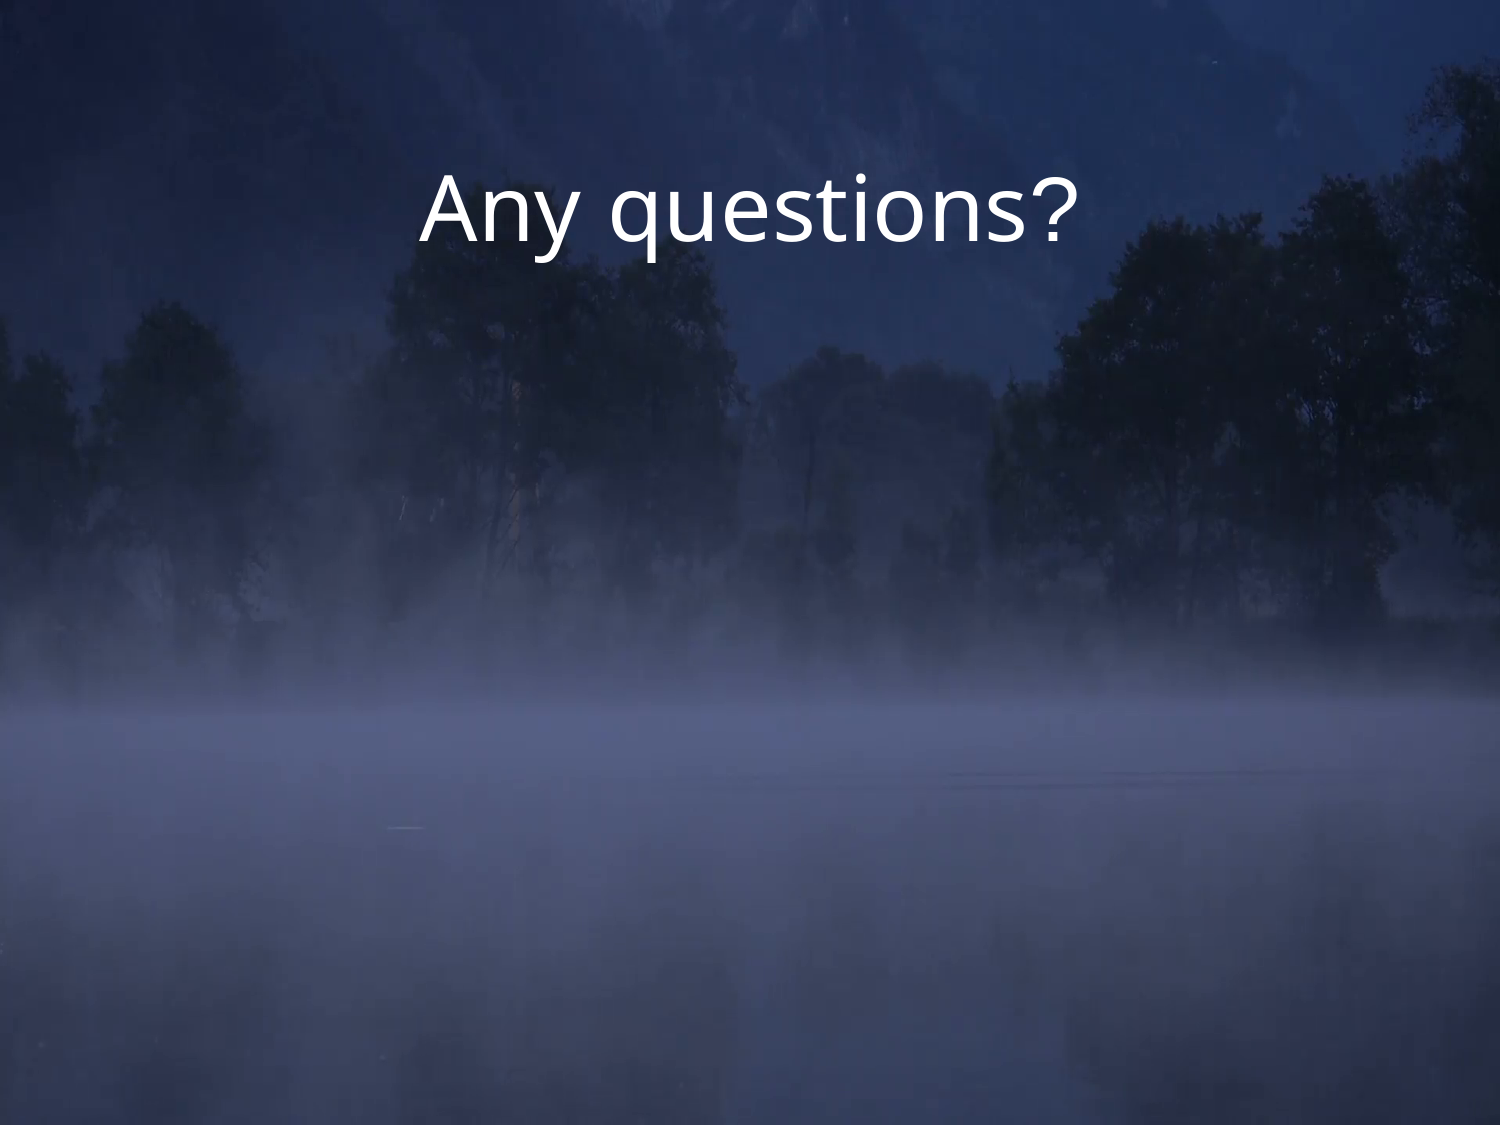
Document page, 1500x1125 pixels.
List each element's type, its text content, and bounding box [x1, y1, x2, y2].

picture [0, 0, 1500, 1125]
title Any questions? [75, 111, 1425, 299]
